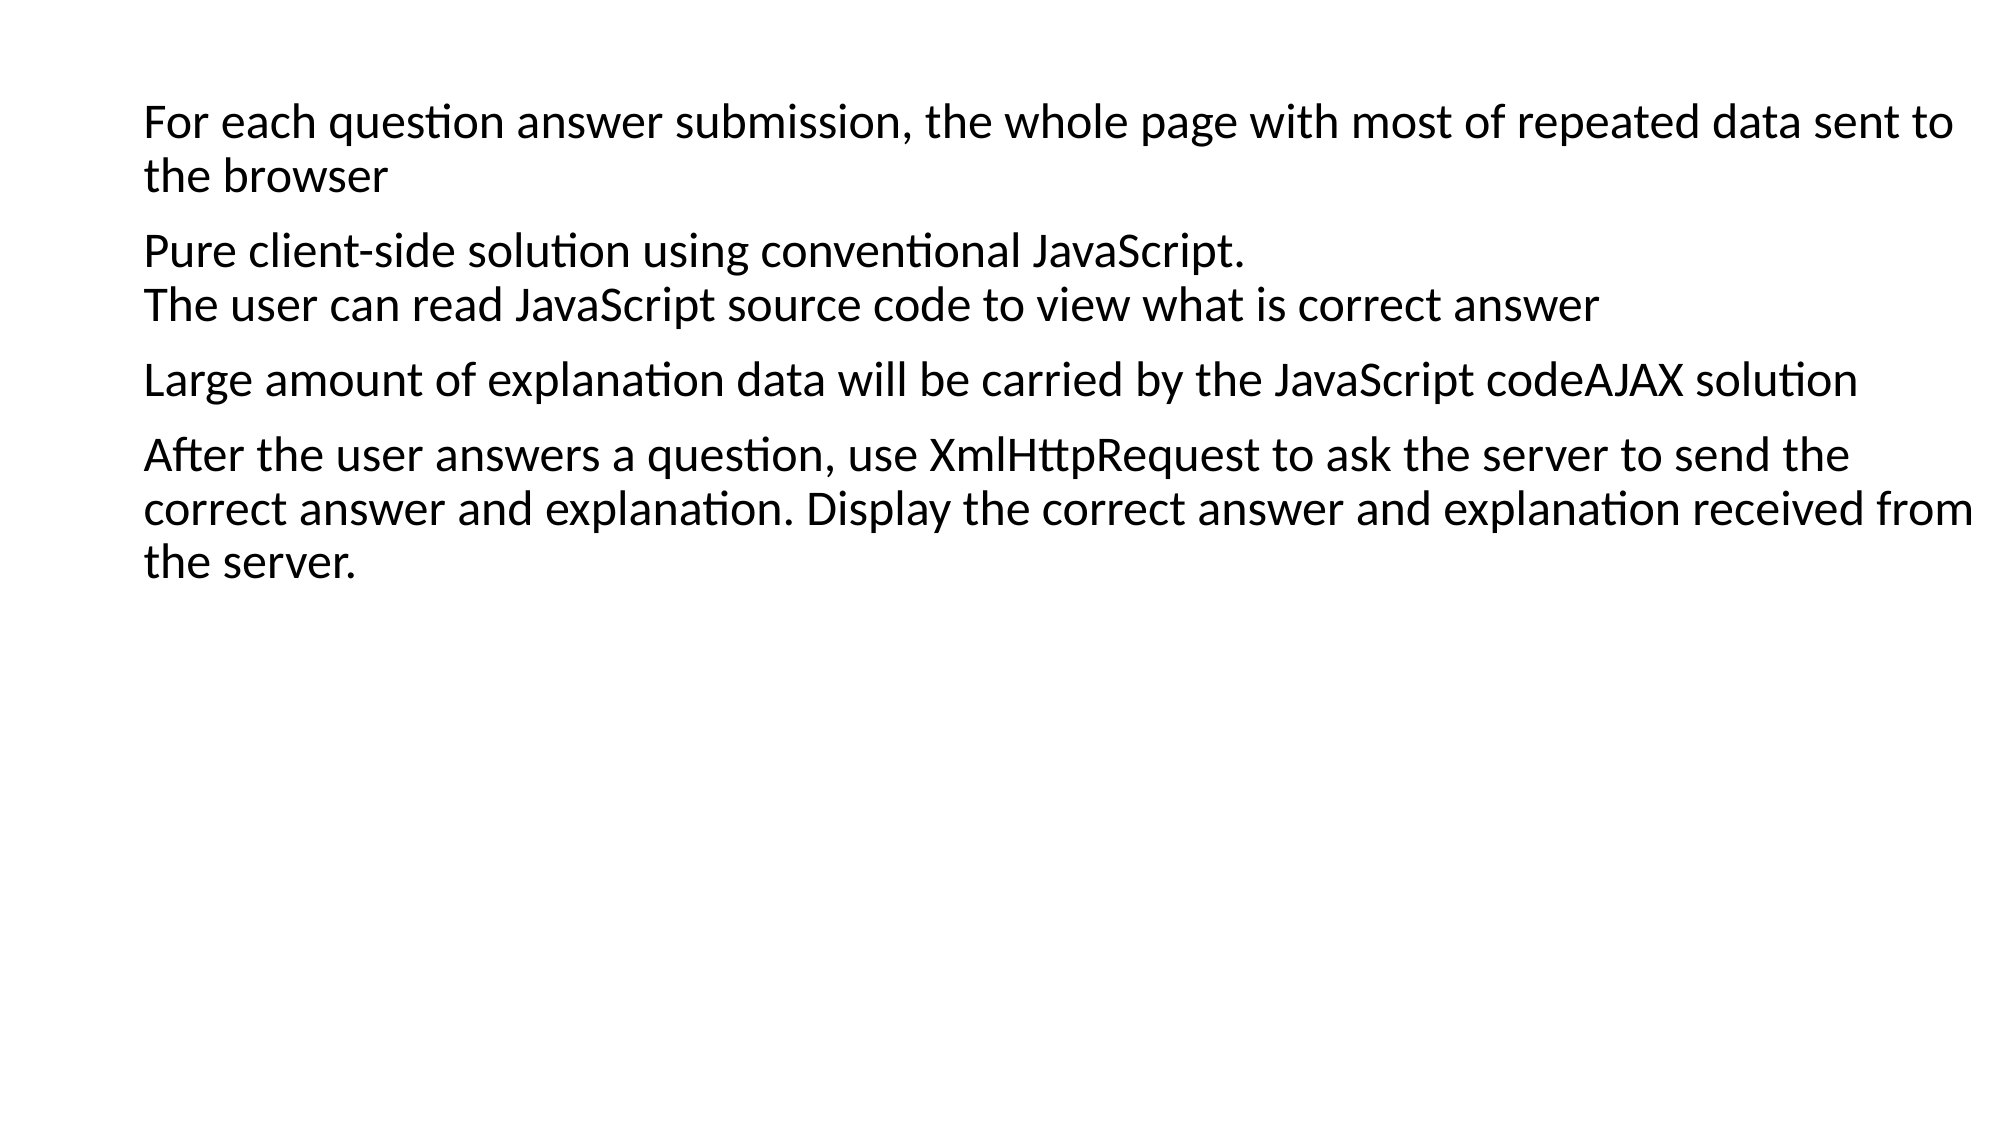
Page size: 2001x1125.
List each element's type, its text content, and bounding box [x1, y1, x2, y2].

subtitle For each question answer submission, the whole page with most of repeated data sent to the browser Pure client-side solution using conventional JavaScript. The user can read JavaScript source code to view what is correct answer Large amount of explanation data will be carried by the JavaScript codeAJAX solution After the user answers a question, use XmlHttpRequest to ask the server to send the correct answer and explanation. Display the correct answer and explanation received from the server. [128, 87, 2000, 1044]
